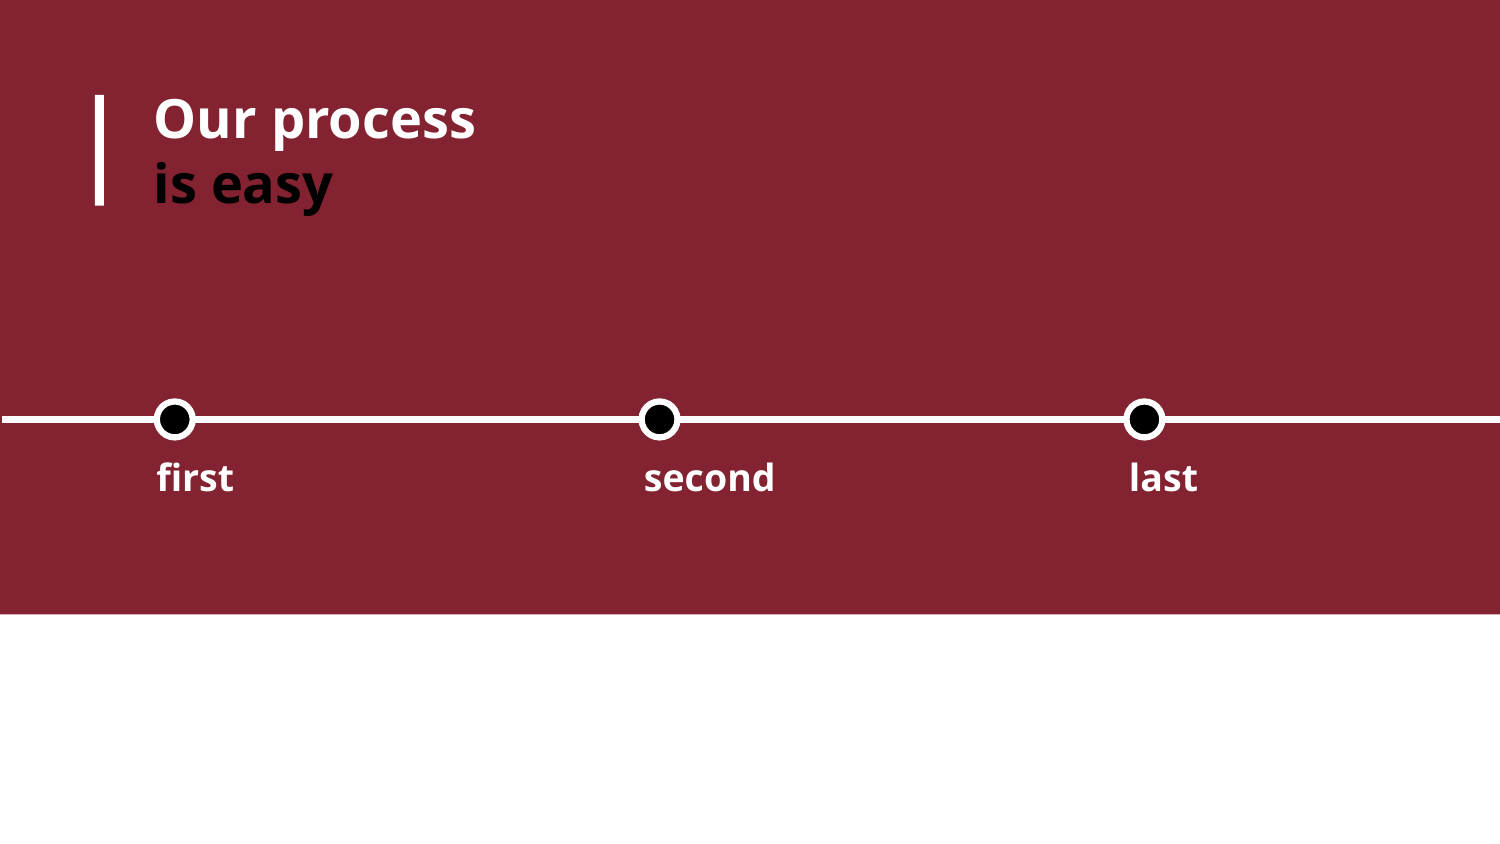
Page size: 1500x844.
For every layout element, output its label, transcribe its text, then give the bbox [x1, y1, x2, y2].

text_box second [629, 439, 823, 507]
text_box last [1113, 439, 1291, 507]
text_box [641, 401, 678, 418]
text_box first [141, 439, 335, 507]
text_box [1126, 401, 1163, 418]
text_box [643, 427, 676, 438]
text_box [156, 401, 193, 418]
text_box [1128, 427, 1161, 438]
title Our process is easy [138, 69, 668, 210]
text_box [158, 427, 191, 438]
